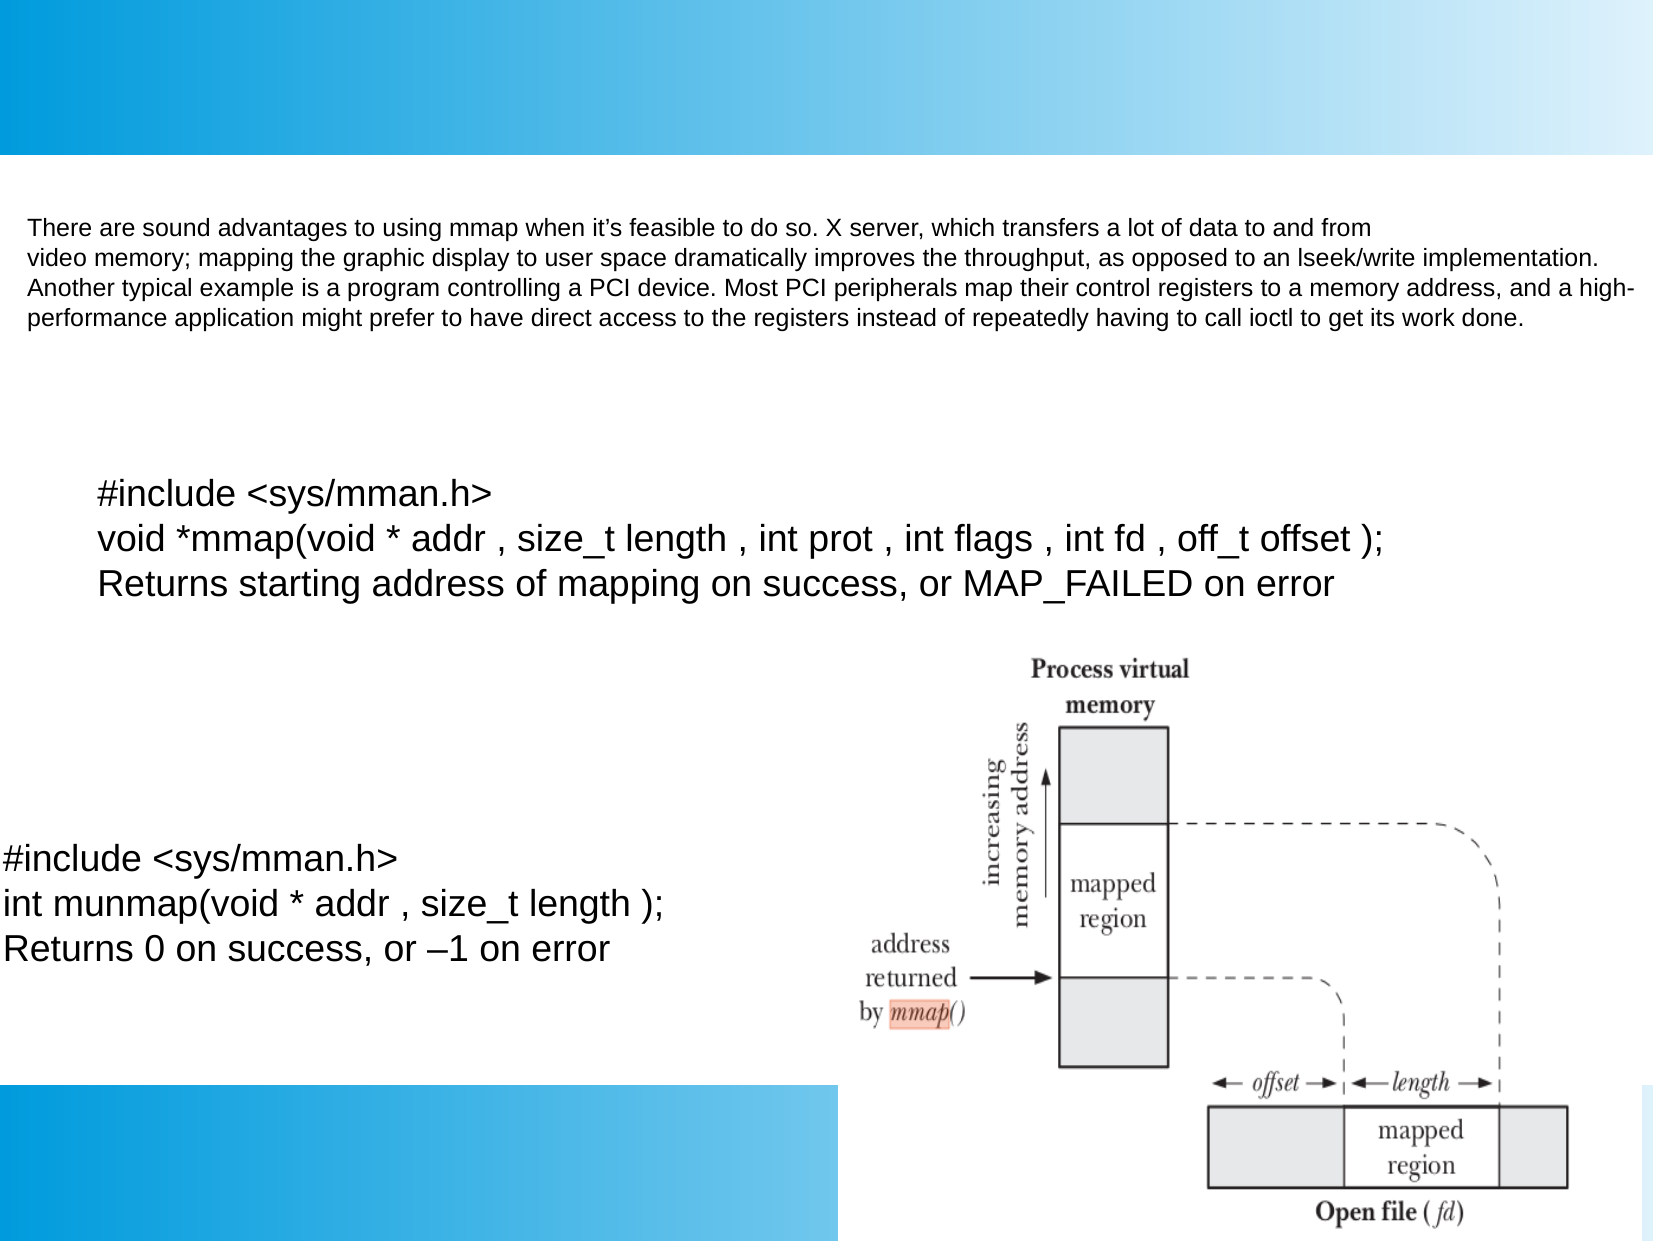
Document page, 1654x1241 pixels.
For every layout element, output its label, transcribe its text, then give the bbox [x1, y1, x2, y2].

text_box There are sound advantages to using mmap when it’s feasible to do so. X server, which transfers a lot of data to and from video memory; mapping the graphic display to user space dramatically improves the throughput, as opposed to an lseek/write implementation. Another typical example is a program controlling a PCI device. Most PCI peripherals map their control registers to a memory address, and a high-performance application might prefer to have direct access to the registers instead of repeatedly having to call ioctl to get its work done. [12, 203, 1654, 331]
text_box #include <sys/mman.h> void *mmap(void * addr , size_t length , int prot , int flags , int fd , off_t offset ); Returns starting address of mapping on success, or MAP_FAILED on error [82, 461, 1401, 603]
text_box #include <sys/mman.h> int munmap(void * addr , size_t length ); Returns 0 on success, or –1 on error [0, 826, 833, 968]
picture [838, 637, 1642, 1241]
text_box [82, 49, 1571, 154]
